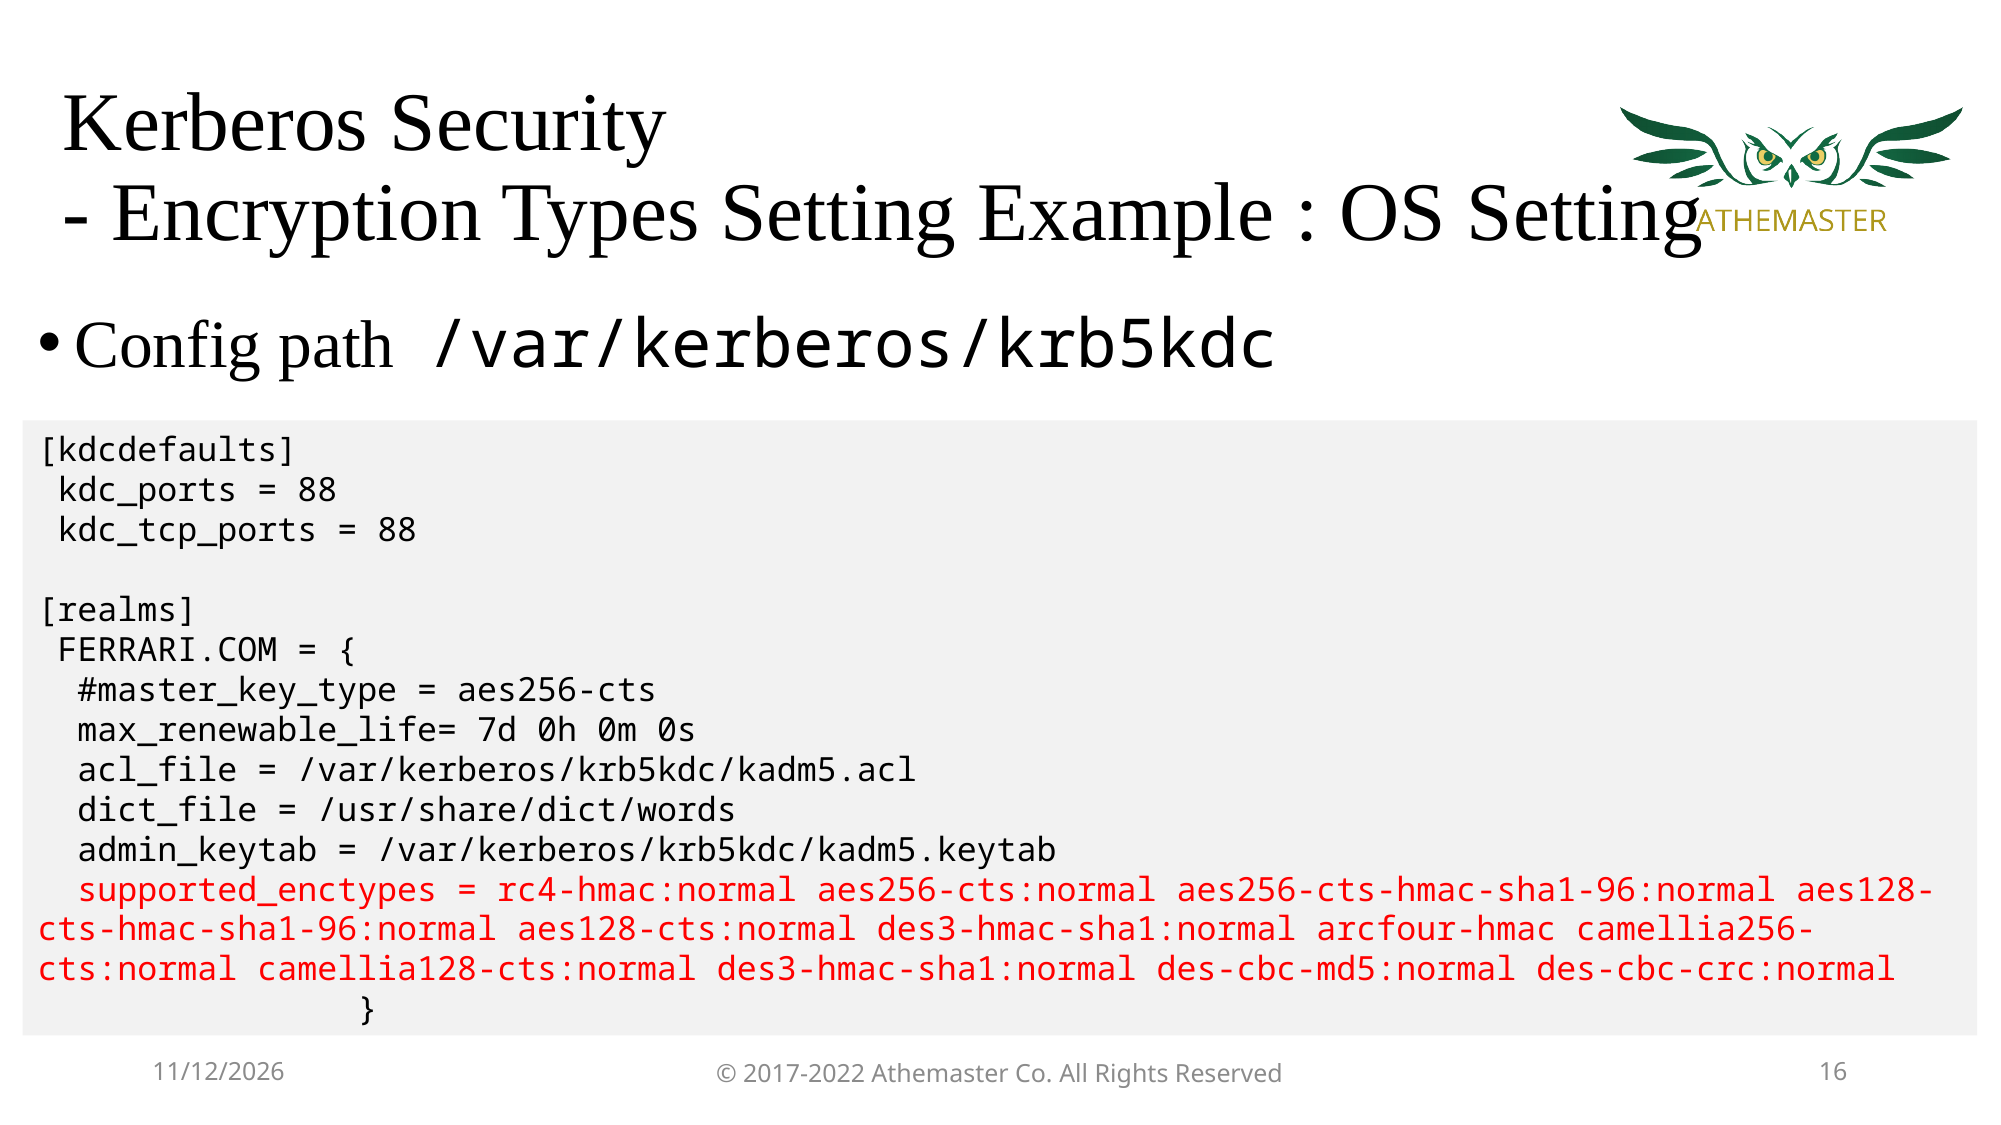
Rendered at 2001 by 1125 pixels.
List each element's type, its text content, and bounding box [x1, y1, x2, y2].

list Config path /var/kerberos/krb5kdc [22, 301, 1748, 390]
footer © 2017-2022 Athemaster Co. All Rights Reserved [662, 1042, 1338, 1103]
slide_number 16 [1412, 1042, 1863, 1103]
text_box [kdcdefaults] kdc_ports = 88 kdc_tcp_ports = 88 [realms] FERRARI.COM = { #master_key_type = aes256-cts max_renewable_life= 7d 0h 0m 0s acl_file = /var/kerberos/krb5kdc/kadm5.acl dict_file = /usr/share/dict/words admin_keytab = /var/kerberos/krb5kdc/kadm5.keytab supported_enctypes = rc4-hmac:normal aes256-cts:normal aes256-cts-hmac-sha1-96:normal aes128-cts-hmac-sha1-96:normal aes128-cts:normal des3-hmac-sha1:normal arcfour-hmac camellia256-cts:normal camellia128-cts:normal des3-hmac-sha1:normal des-cbc-md5:normal des-cbc-crc:normal } [22, 419, 1978, 1036]
picture [1773, 107, 1963, 231]
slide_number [137, 1042, 588, 1103]
title Kerberos Security - Encryption Types Setting Example : OS Setting [47, 59, 1773, 278]
